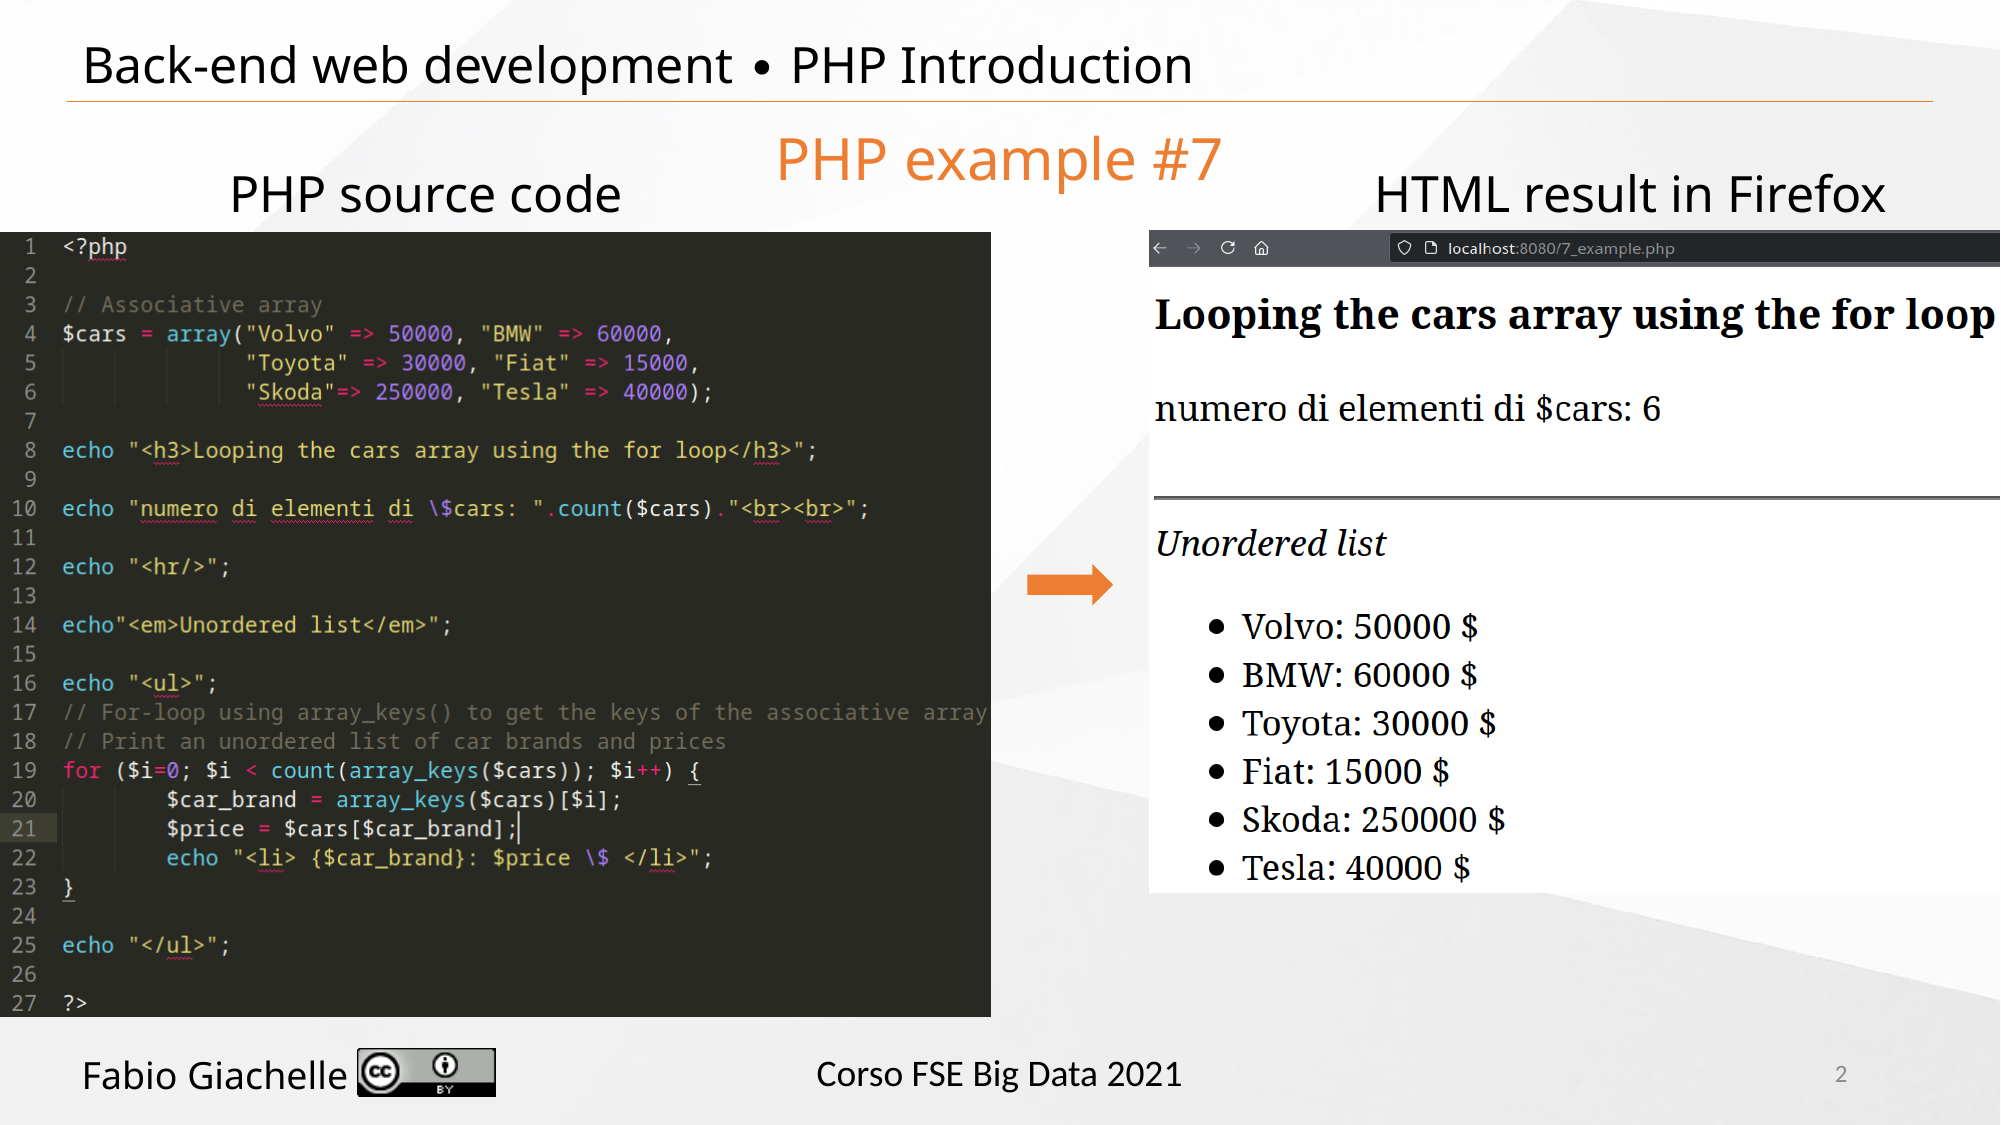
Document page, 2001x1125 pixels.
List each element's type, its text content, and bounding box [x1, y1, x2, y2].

text_box Back-end web development ∙ PHP Introduction [67, 6, 1567, 101]
text_box [1027, 563, 1114, 606]
text_box Fabio Giachelle [66, 1044, 364, 1105]
text_box Corso FSE Big Data 2021 [801, 1041, 1198, 1102]
text_box HTML result in Firefox [1359, 155, 1903, 230]
slide_number 2 [1412, 1042, 1863, 1103]
text_box PHP source code [214, 154, 638, 230]
text_box PHP example #7 [368, 129, 1631, 201]
picture [0, 0, 2001, 1125]
